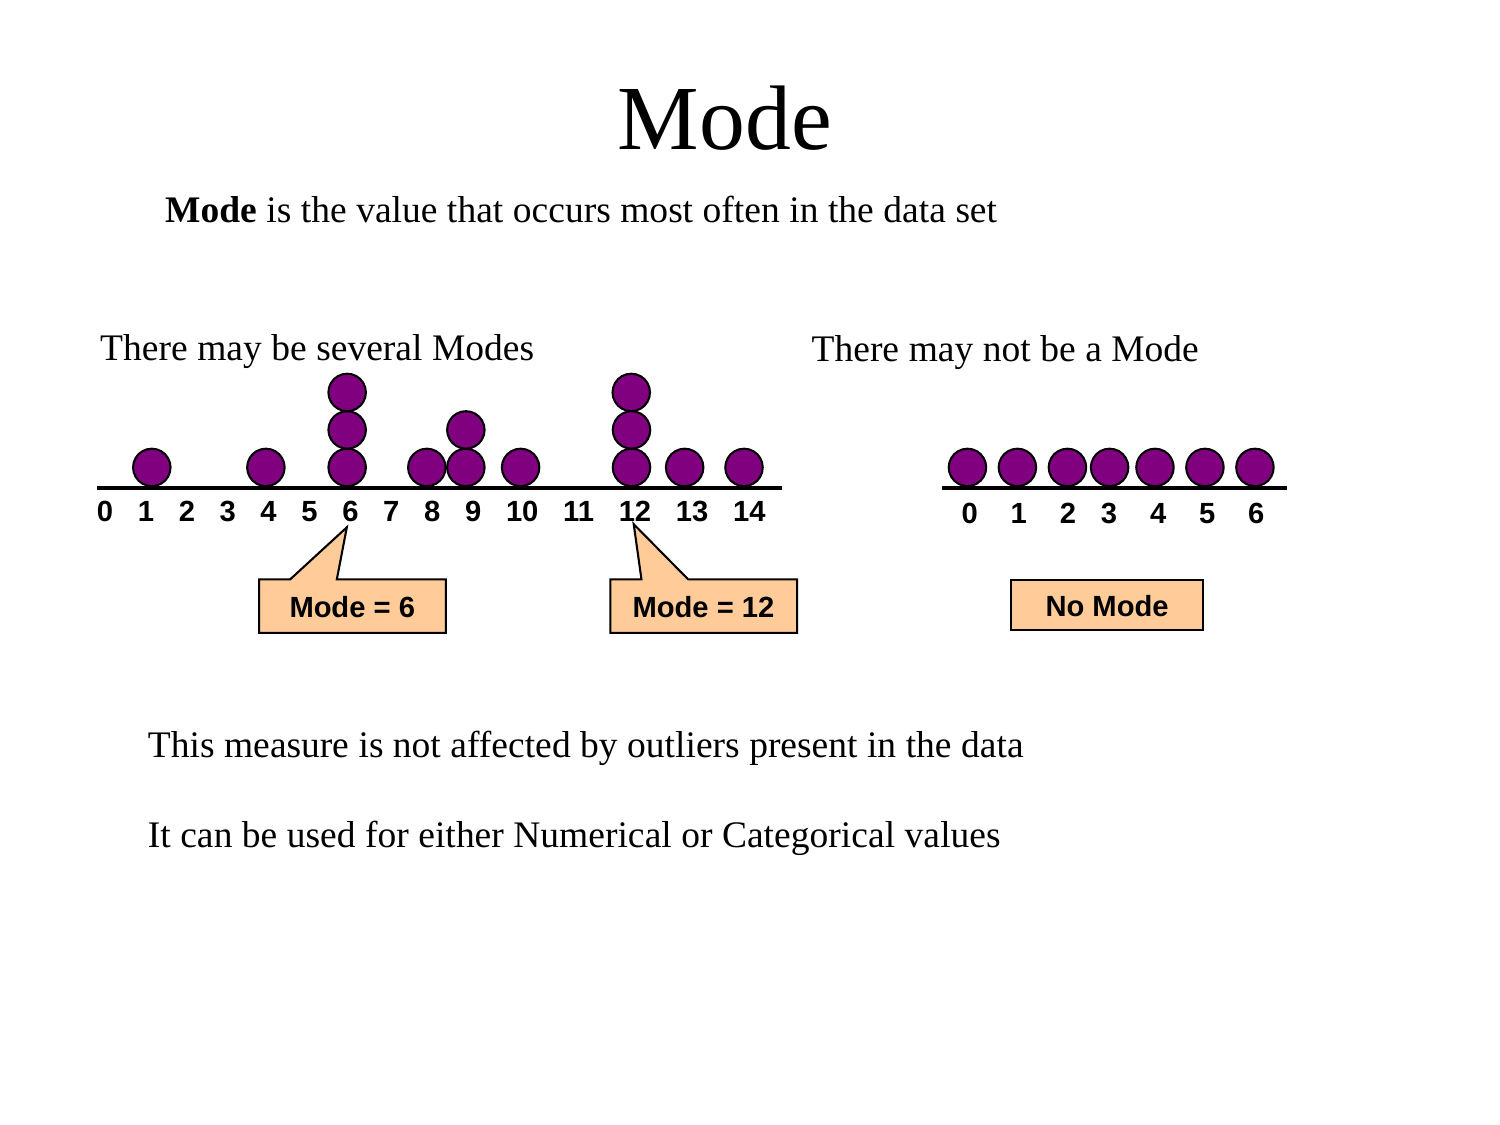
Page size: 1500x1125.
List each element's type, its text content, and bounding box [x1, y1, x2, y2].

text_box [81, 315, 1319, 649]
subtitle Mode is the value that occurs most often in the data set [150, 177, 1338, 316]
title Mode [87, 37, 1363, 188]
text_box This measure is not affected by outliers present in the data It can be used for either Numerical or Categorical values [133, 712, 1274, 908]
